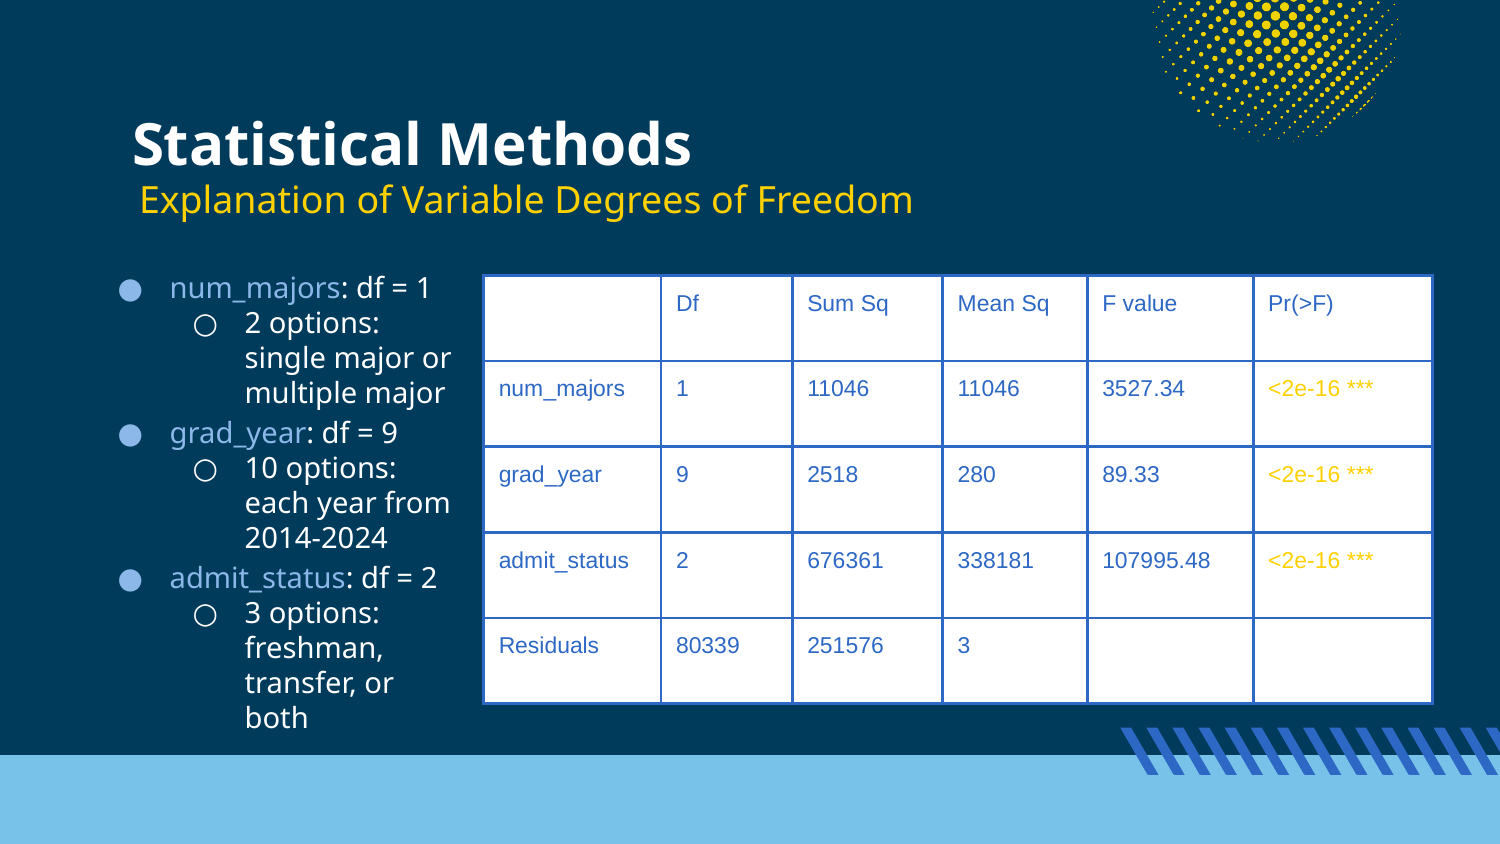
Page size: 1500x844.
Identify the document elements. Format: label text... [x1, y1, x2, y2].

table_cell num_majors [485, 362, 660, 445]
table_cell 80339 [662, 619, 791, 702]
table_cell 2518 [794, 448, 941, 531]
table_cell 107995.48 [1089, 534, 1252, 617]
picture [1124, 0, 1435, 167]
table_cell 251576 [794, 619, 941, 702]
table_cell <2e-16 *** [1255, 534, 1431, 617]
table_cell grad_year [485, 448, 660, 531]
table_header Sum Sq [794, 277, 941, 360]
table_cell <2e-16 *** [1255, 448, 1431, 531]
table_cell 338181 [944, 534, 1086, 617]
table_cell 1 [662, 362, 791, 445]
title Statistical Methods [116, 91, 1383, 183]
table_cell admit_status [485, 534, 660, 617]
table_header F value [1089, 277, 1252, 360]
table_cell <2e-16 *** [1255, 362, 1431, 445]
table_cell 11046 [944, 362, 1086, 445]
table_header Mean Sq [944, 277, 1086, 360]
table_cell 9 [662, 448, 791, 531]
table_header Df [662, 277, 791, 360]
table_cell 3527.34 [1089, 362, 1252, 445]
table_cell 676361 [794, 534, 941, 617]
table_cell [1255, 619, 1431, 702]
table_header Pr(>F) [1255, 277, 1431, 360]
table_cell 3 [944, 619, 1086, 702]
table_cell [1089, 619, 1252, 702]
table_cell 11046 [794, 362, 941, 445]
table_header [485, 277, 660, 360]
table_cell 89.33 [1089, 448, 1252, 531]
table_cell 280 [944, 448, 1086, 531]
table_cell 2 [662, 534, 791, 617]
table_cell Residuals [485, 619, 660, 702]
list num_majors: df = 1 2 options: single major or multiple major grad_year: df = 9 10 options: each year from 2014-2024 admit_status: df = 2 3 options: freshman, transfer, or both [79, 249, 469, 667]
text_box Explanation of Variable Degrees of Freedom [124, 160, 1418, 219]
